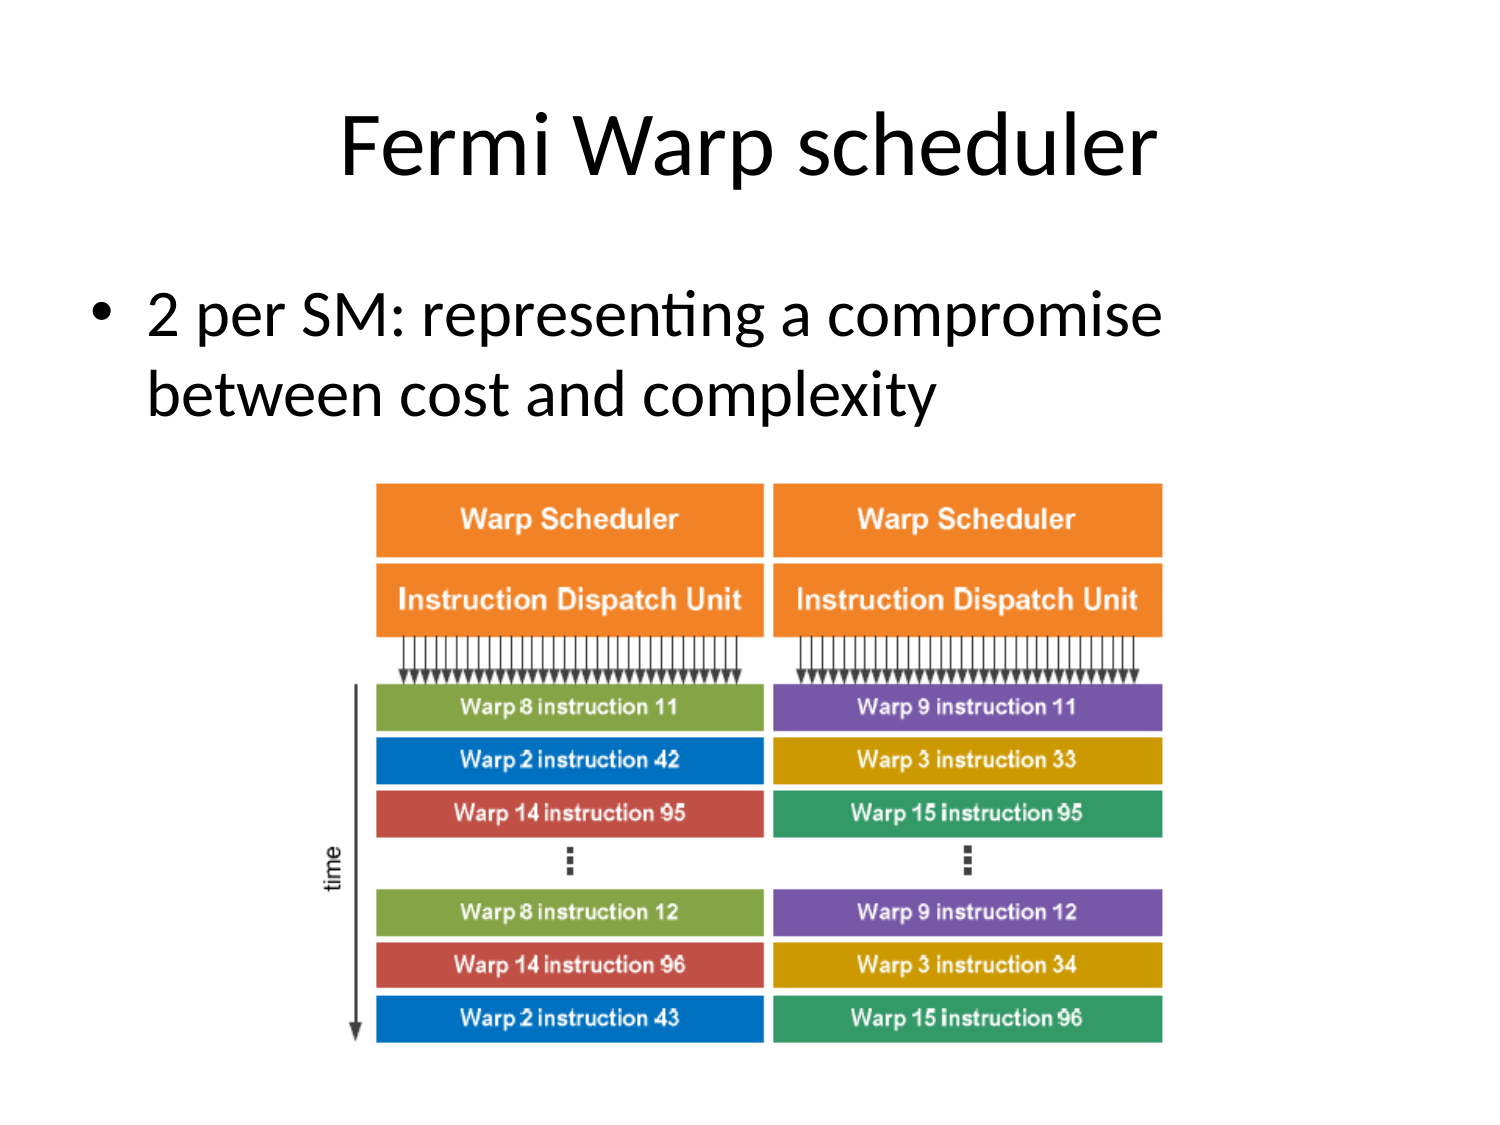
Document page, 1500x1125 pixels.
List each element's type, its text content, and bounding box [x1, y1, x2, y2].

title Fermi Warp scheduler [75, 45, 1425, 233]
picture [224, 462, 1233, 1068]
list 2 per SM: representing a compromise between cost and complexity [75, 262, 1425, 450]
